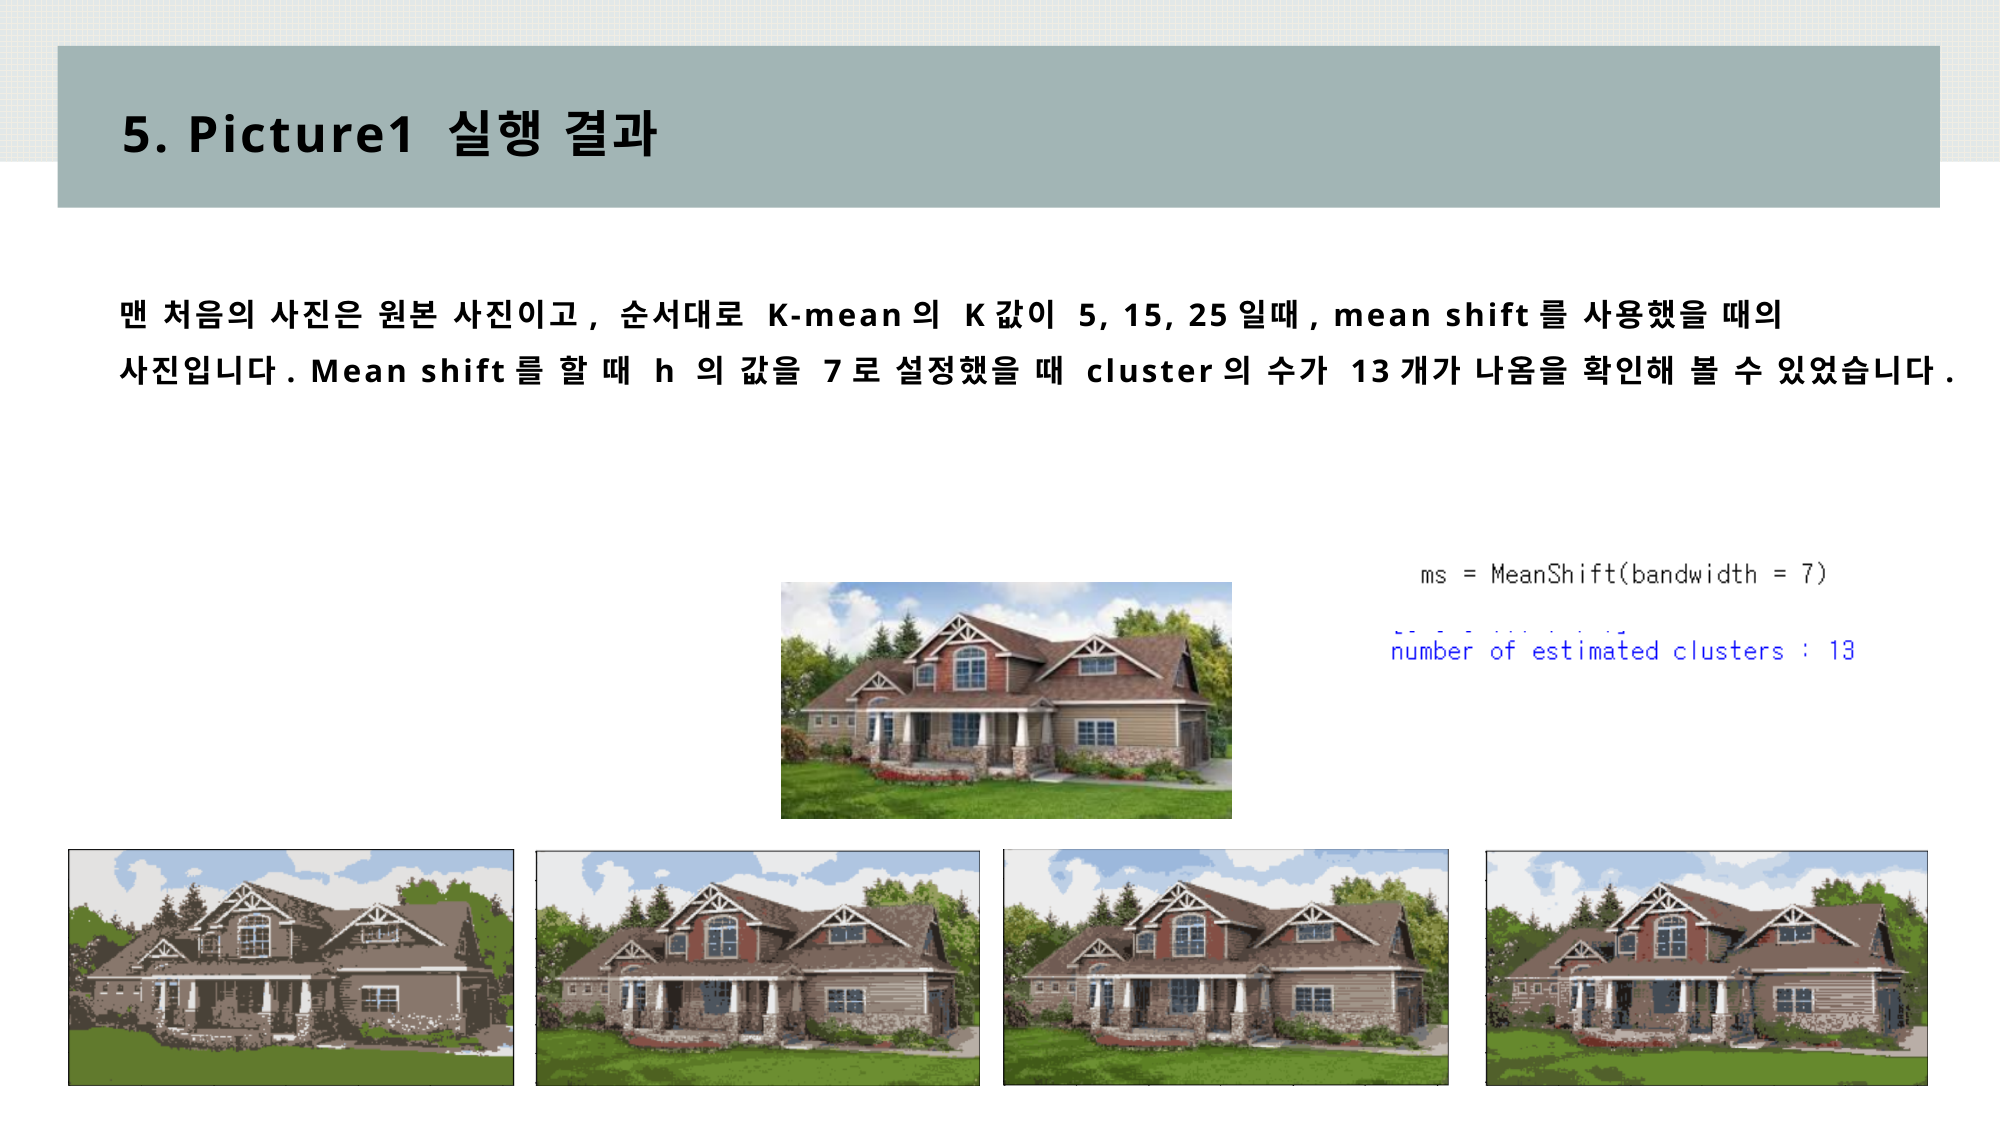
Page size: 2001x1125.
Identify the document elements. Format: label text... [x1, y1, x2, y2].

picture [1416, 559, 1850, 598]
picture [1485, 849, 1928, 1086]
picture [781, 582, 1232, 819]
picture [1003, 849, 1449, 1086]
picture [1385, 631, 1880, 679]
title 5. Picture1 실행 결과 [104, 78, 1894, 192]
list 맨 처음의 사진은 원본 사진이고, 순서대로 K-mean의 K값이 5, 15, 25일때, mean shift를 사용했을 때의 사진입니다. Mean shift를 할 때 h 의 값을 7로 설정했을 때 cluster의 수가 13개가 나옴을 확인해 볼 수 있었습니다. [104, 268, 1960, 449]
picture [68, 849, 515, 1086]
picture [535, 849, 980, 1086]
